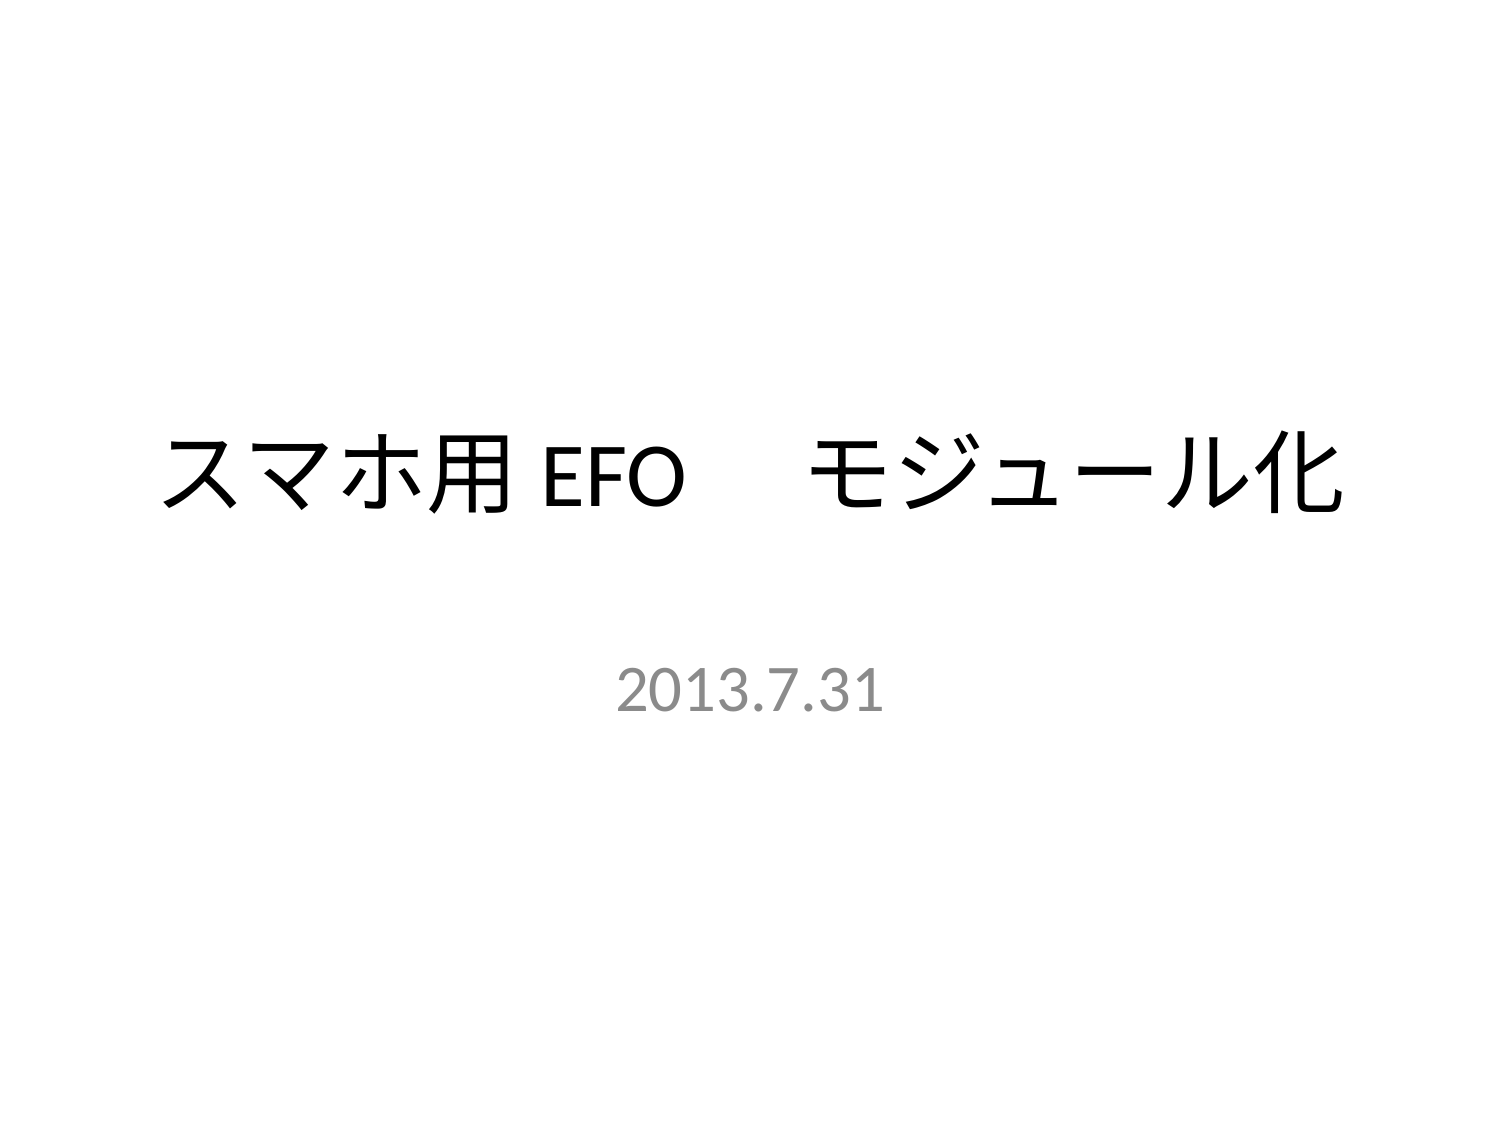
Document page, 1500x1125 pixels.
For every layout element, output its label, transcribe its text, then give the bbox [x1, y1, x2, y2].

title スマホ用EFO モジュール化 [112, 349, 1388, 591]
subtitle 2013.7.31 [225, 637, 1275, 925]
